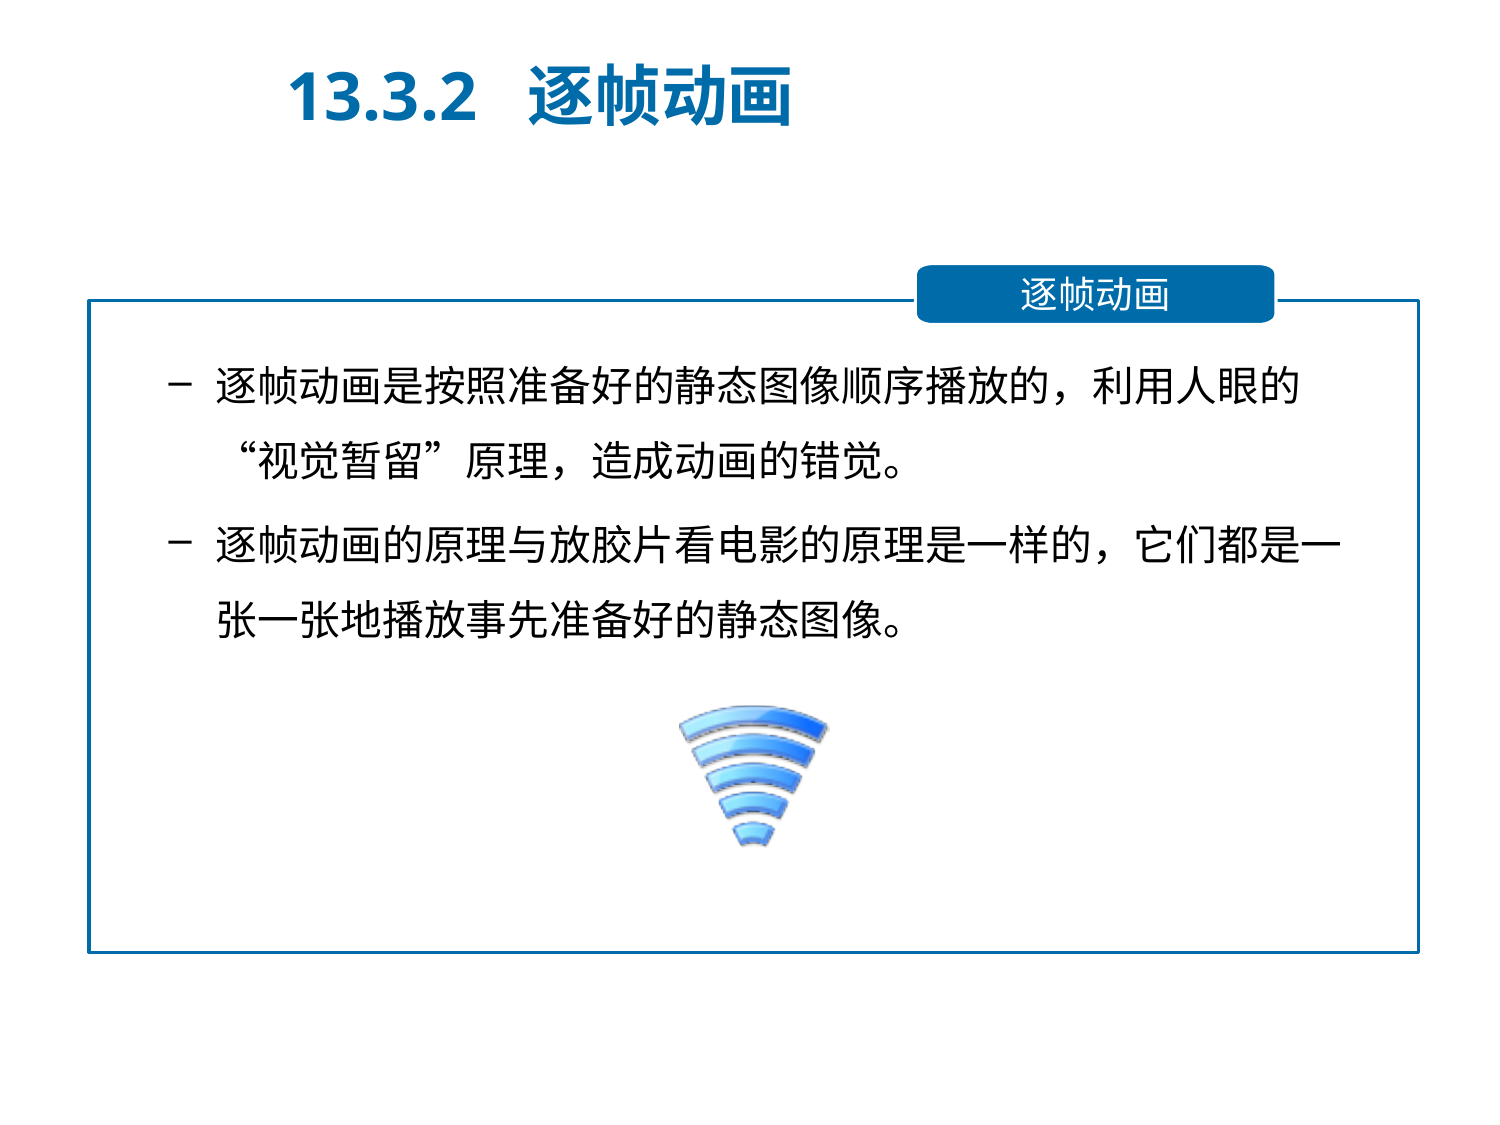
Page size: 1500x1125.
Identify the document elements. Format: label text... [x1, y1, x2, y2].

text_box 逐帧动画 [913, 261, 1278, 327]
text_box [89, 300, 1419, 953]
text_box 13.3.2 逐帧动画 [271, 30, 916, 157]
text_box 逐帧动画是按照准备好的静态图像顺序播放的，利用人眼的“视觉暂留”原理，造成动画的错觉。 逐帧动画的原理与放胶片看电影的原理是一样的，它们都是一张一张地播放事先准备好的静态图像。 [78, 327, 1388, 504]
picture [678, 700, 830, 855]
